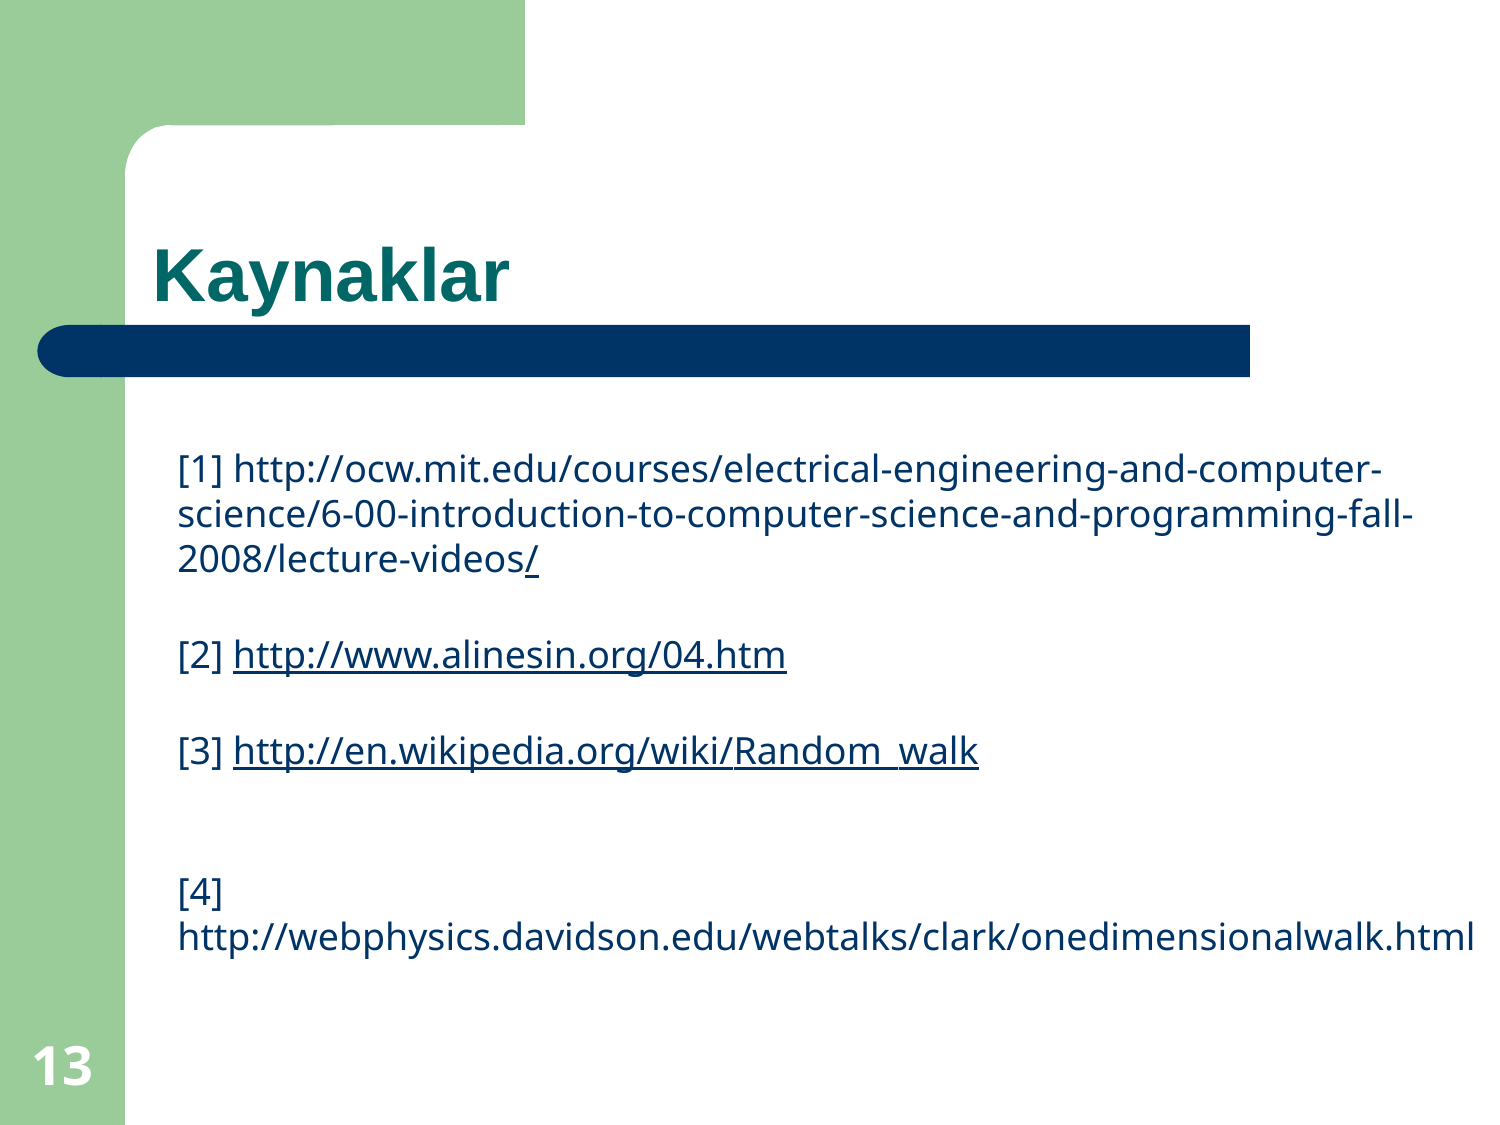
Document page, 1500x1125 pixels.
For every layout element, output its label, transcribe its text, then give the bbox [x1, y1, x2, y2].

slide_number 13 [13, 1023, 111, 1105]
title Kaynaklar [137, 162, 1500, 326]
text_box [1] http://ocw.mit.edu/courses/electrical-engineering-and-computer-science/6-00-introduction-to-computer-science-and-programming-fall-2008/lecture-videos/ [2] http://www.alinesin.org/04.htm [3] http://en.wikipedia.org/wiki/Random_walk [4] http://webphysics.davidson.edu/webtalks/clark/onedimensionalwalk.html [162, 437, 1500, 1056]
